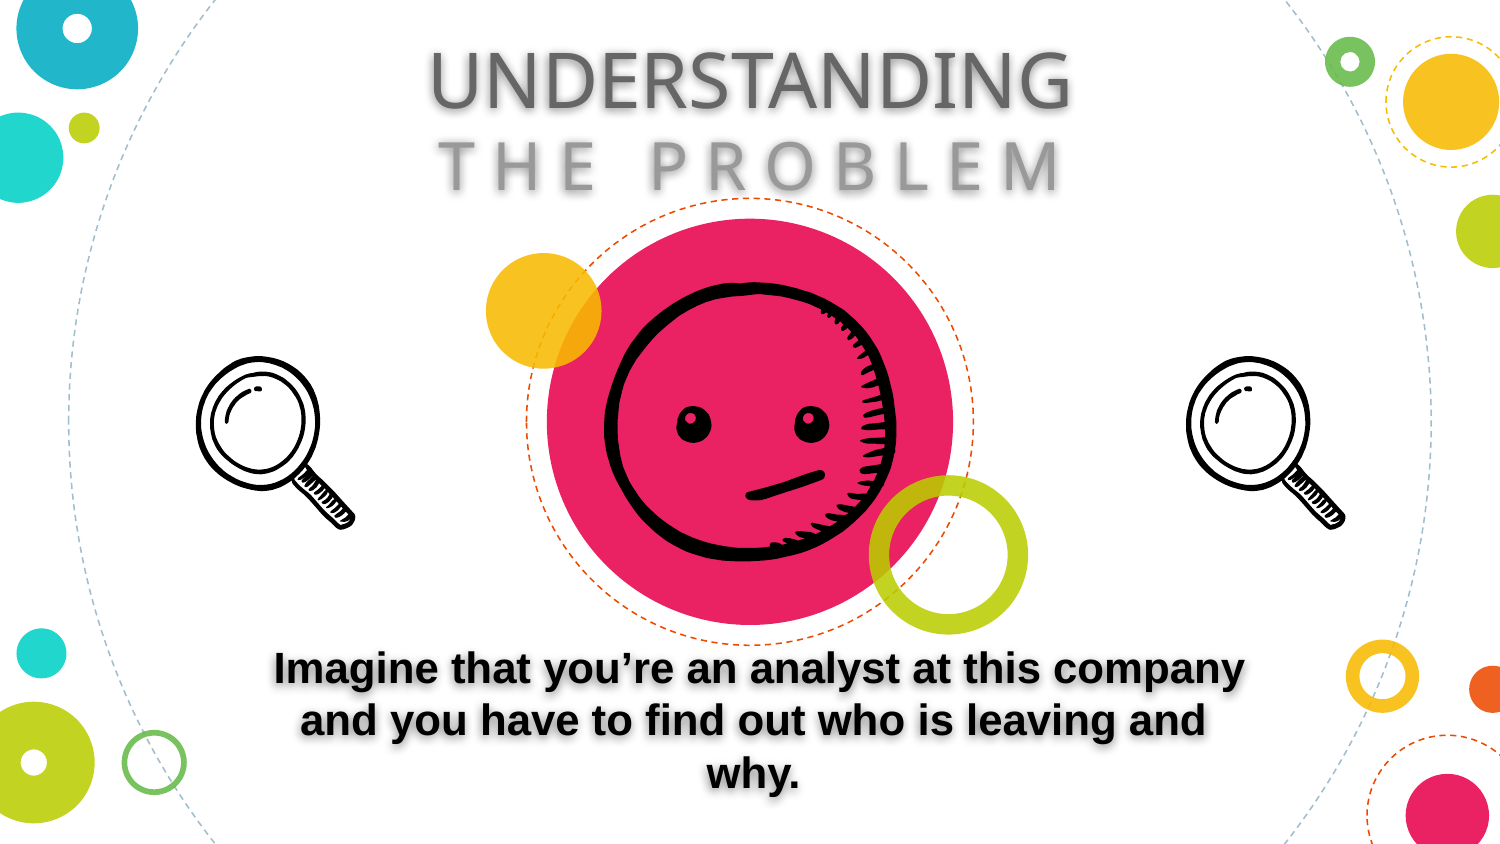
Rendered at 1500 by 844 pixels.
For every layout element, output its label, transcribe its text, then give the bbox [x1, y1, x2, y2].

title UNDERSTANDING T H E P R O B L E M [323, 30, 1178, 219]
text_box [1186, 356, 1346, 530]
text_box [485, 253, 602, 369]
text_box [604, 282, 897, 562]
text_box [526, 198, 974, 619]
text_box Imagine that you’re an analyst at this company and you have to find out who is leaving and why. [233, 624, 1275, 813]
text_box [195, 356, 356, 530]
text_box [868, 475, 1029, 619]
